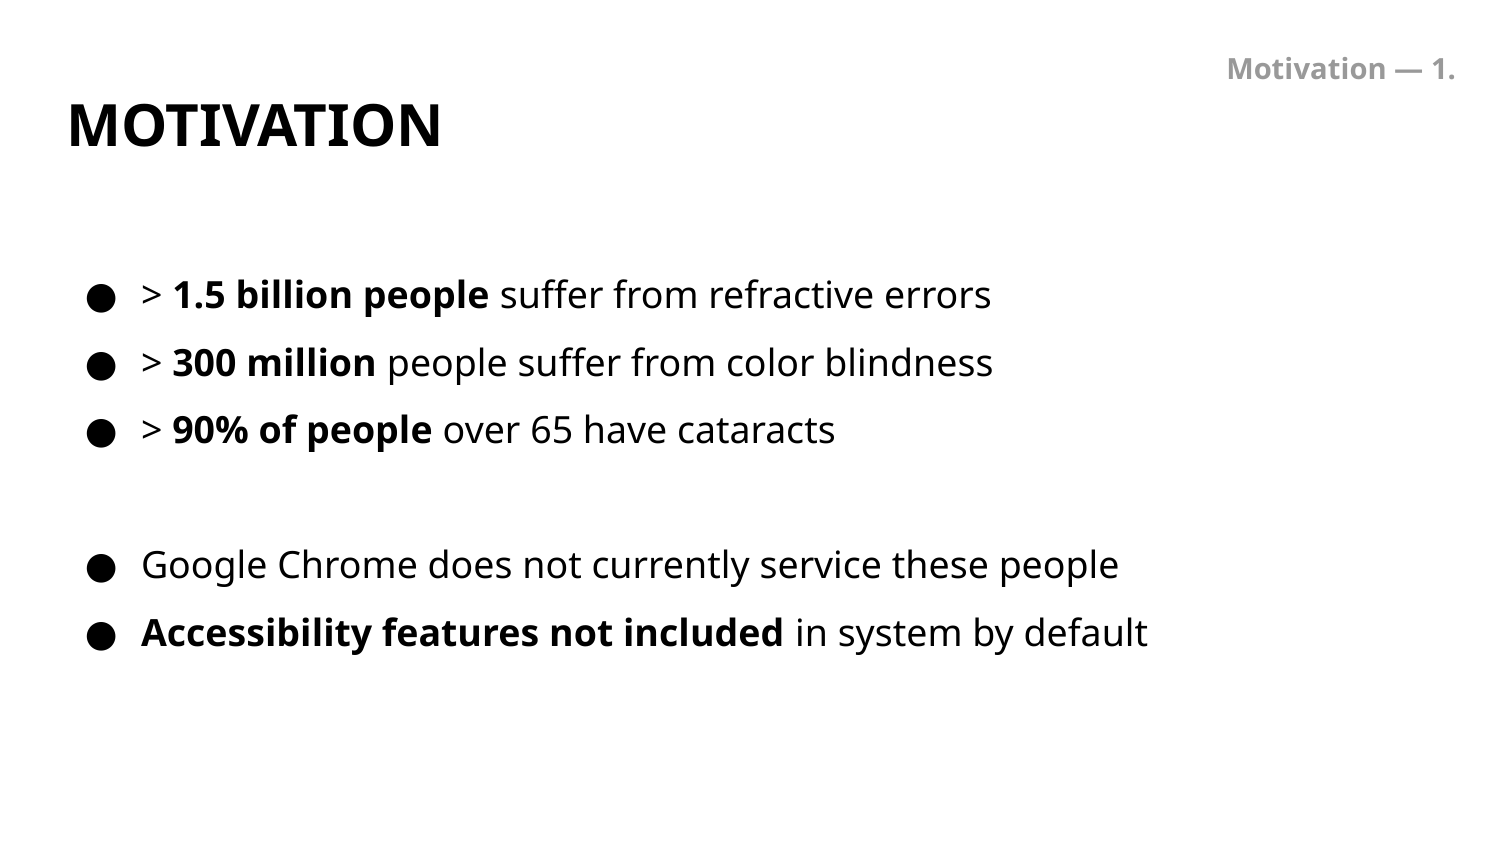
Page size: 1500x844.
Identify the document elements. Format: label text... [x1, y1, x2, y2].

text_box Motivation — 1. [1130, 0, 1472, 170]
list > 1.5 billion people suffer from refractive errors > 300 million people suffer from color blindness > 90% of people over 65 have cataracts Google Chrome does not currently service these people Accessibility features not included in system by default [51, 189, 1449, 750]
title MOTIVATION [51, 72, 1130, 167]
